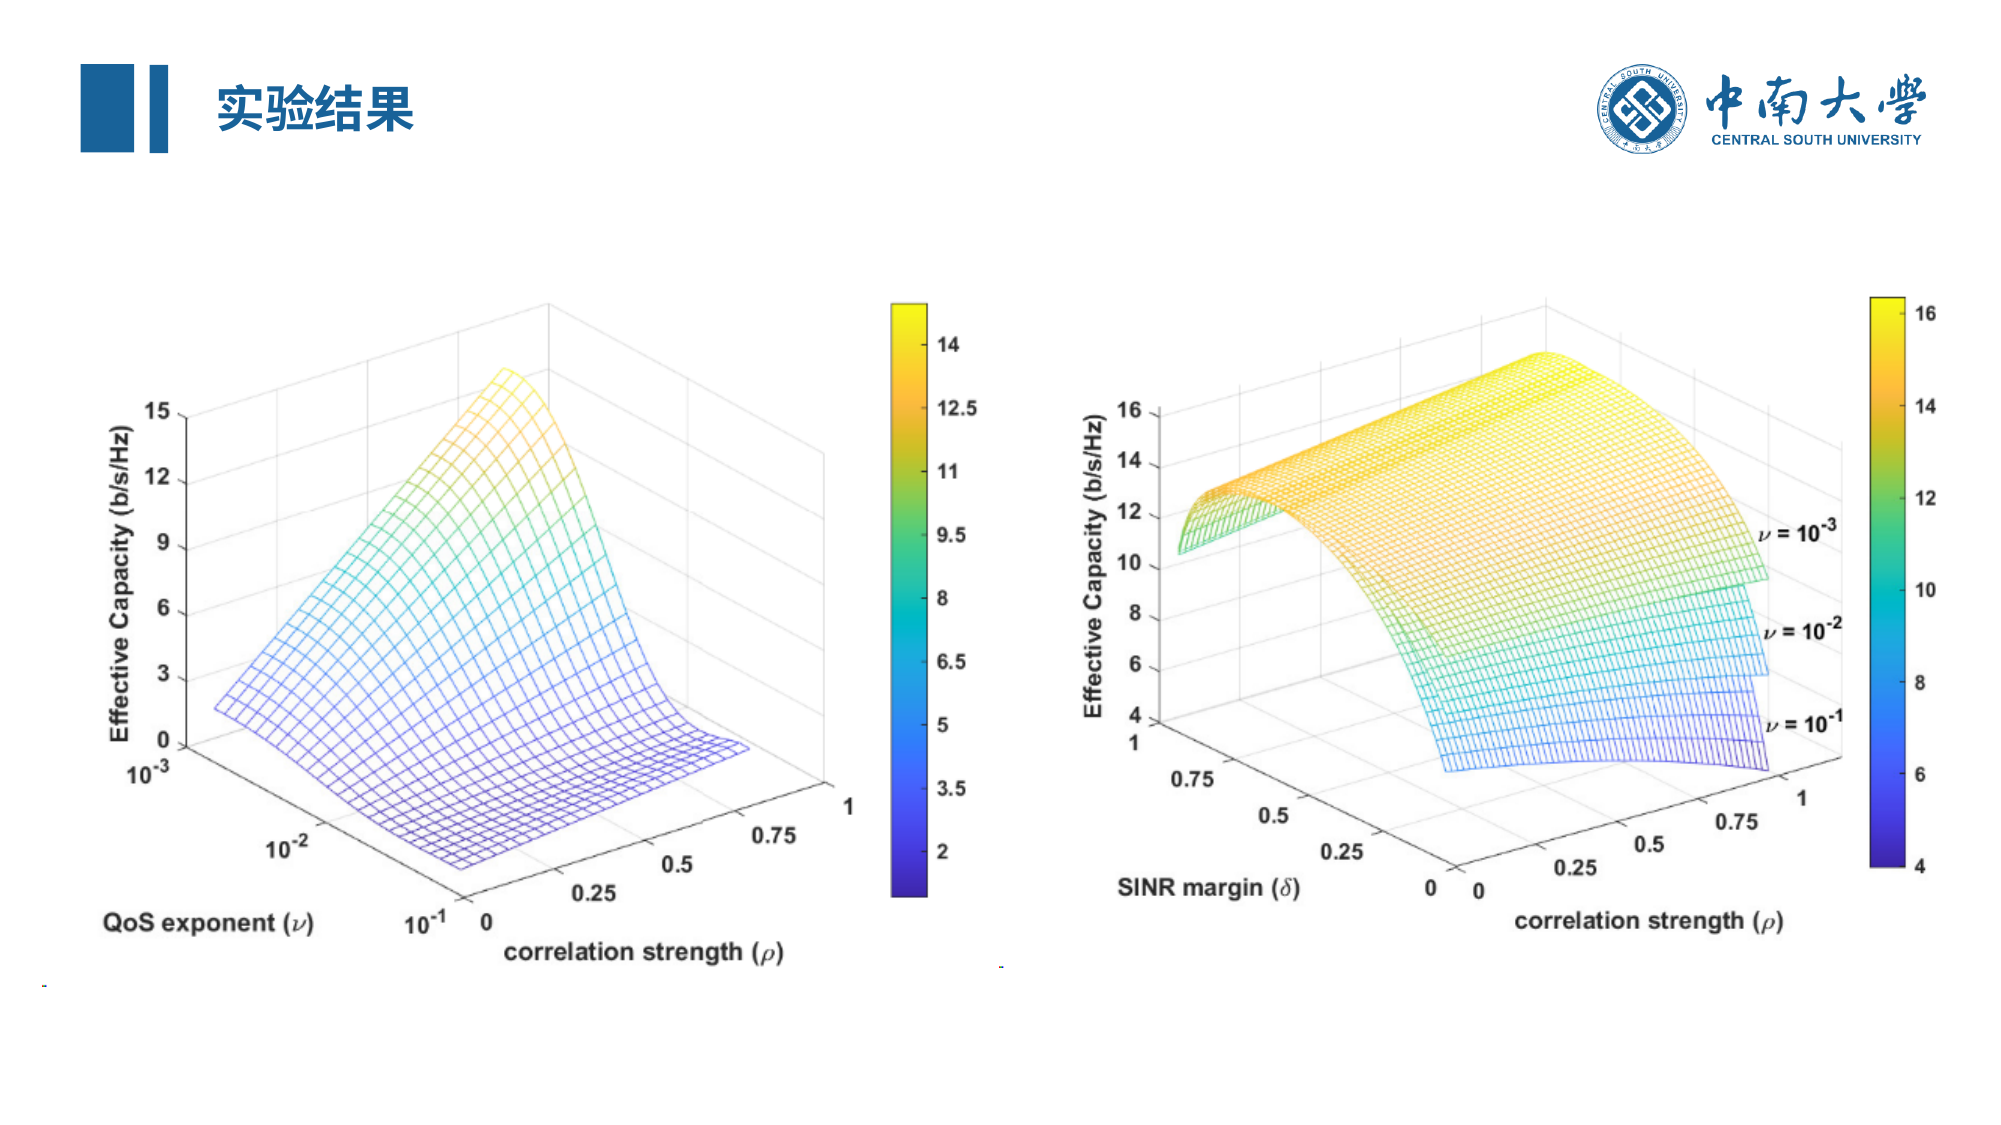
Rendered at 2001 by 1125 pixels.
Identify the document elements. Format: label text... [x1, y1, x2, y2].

text_box [80, 63, 135, 153]
picture [42, 227, 1996, 987]
text_box 实验结果 [200, 70, 444, 147]
text_box [149, 64, 169, 154]
picture [1597, 64, 1926, 154]
